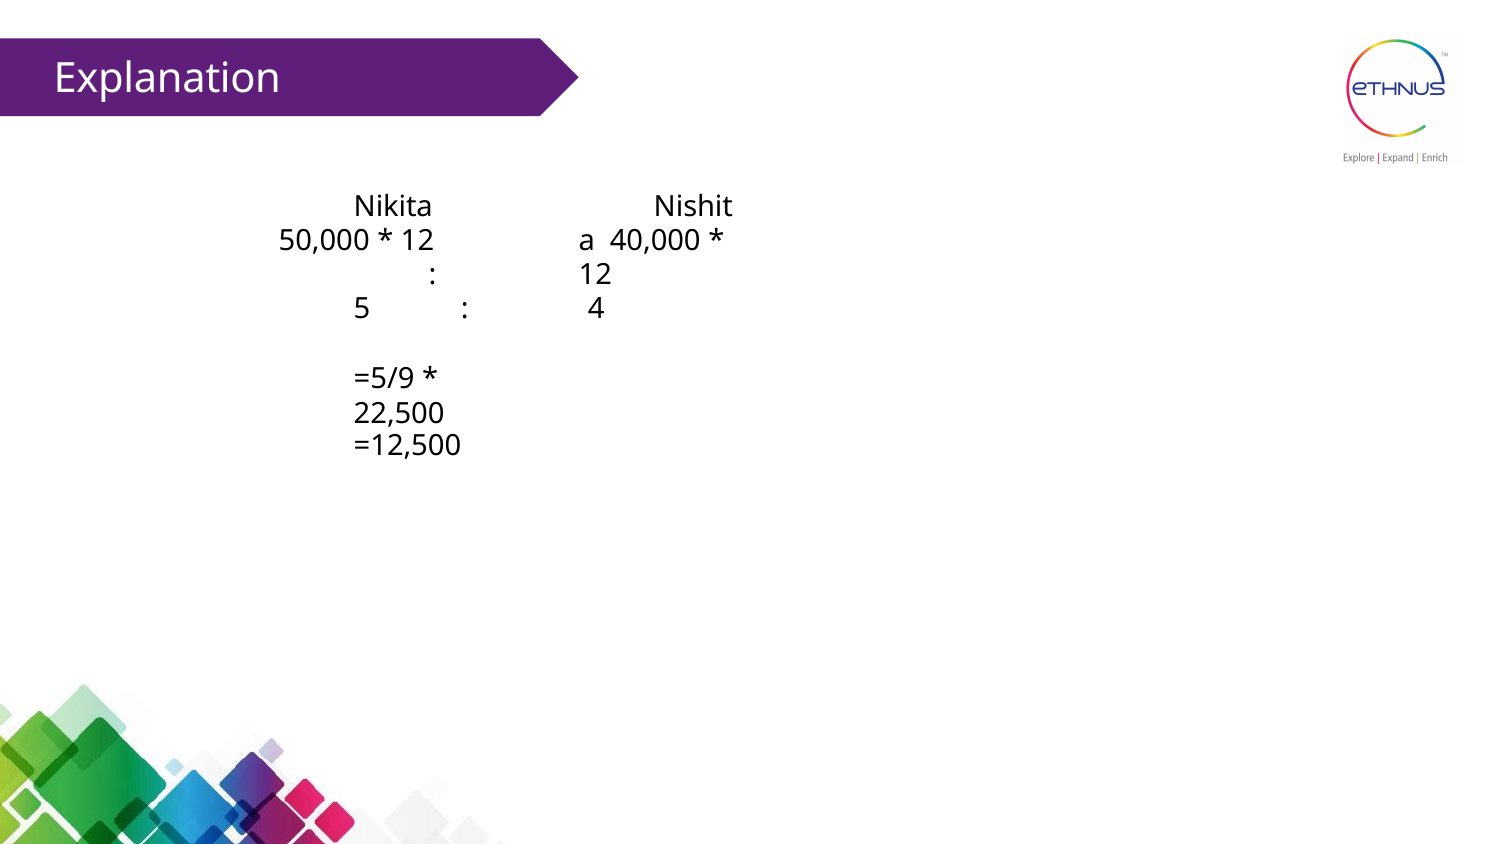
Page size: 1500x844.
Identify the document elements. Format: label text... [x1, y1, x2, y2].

picture [0, 674, 511, 844]
picture [1343, 38, 1463, 164]
text_box 5 : =5/9 * 22,500 [351, 286, 530, 429]
text_box Nikita 50,000 * 12 : [276, 183, 472, 291]
text_box =12,500 [351, 424, 462, 462]
text_box Nishita 40,000 * 12 [576, 183, 745, 291]
text_box 4 [585, 286, 607, 324]
title Explanation: [51, 48, 283, 192]
